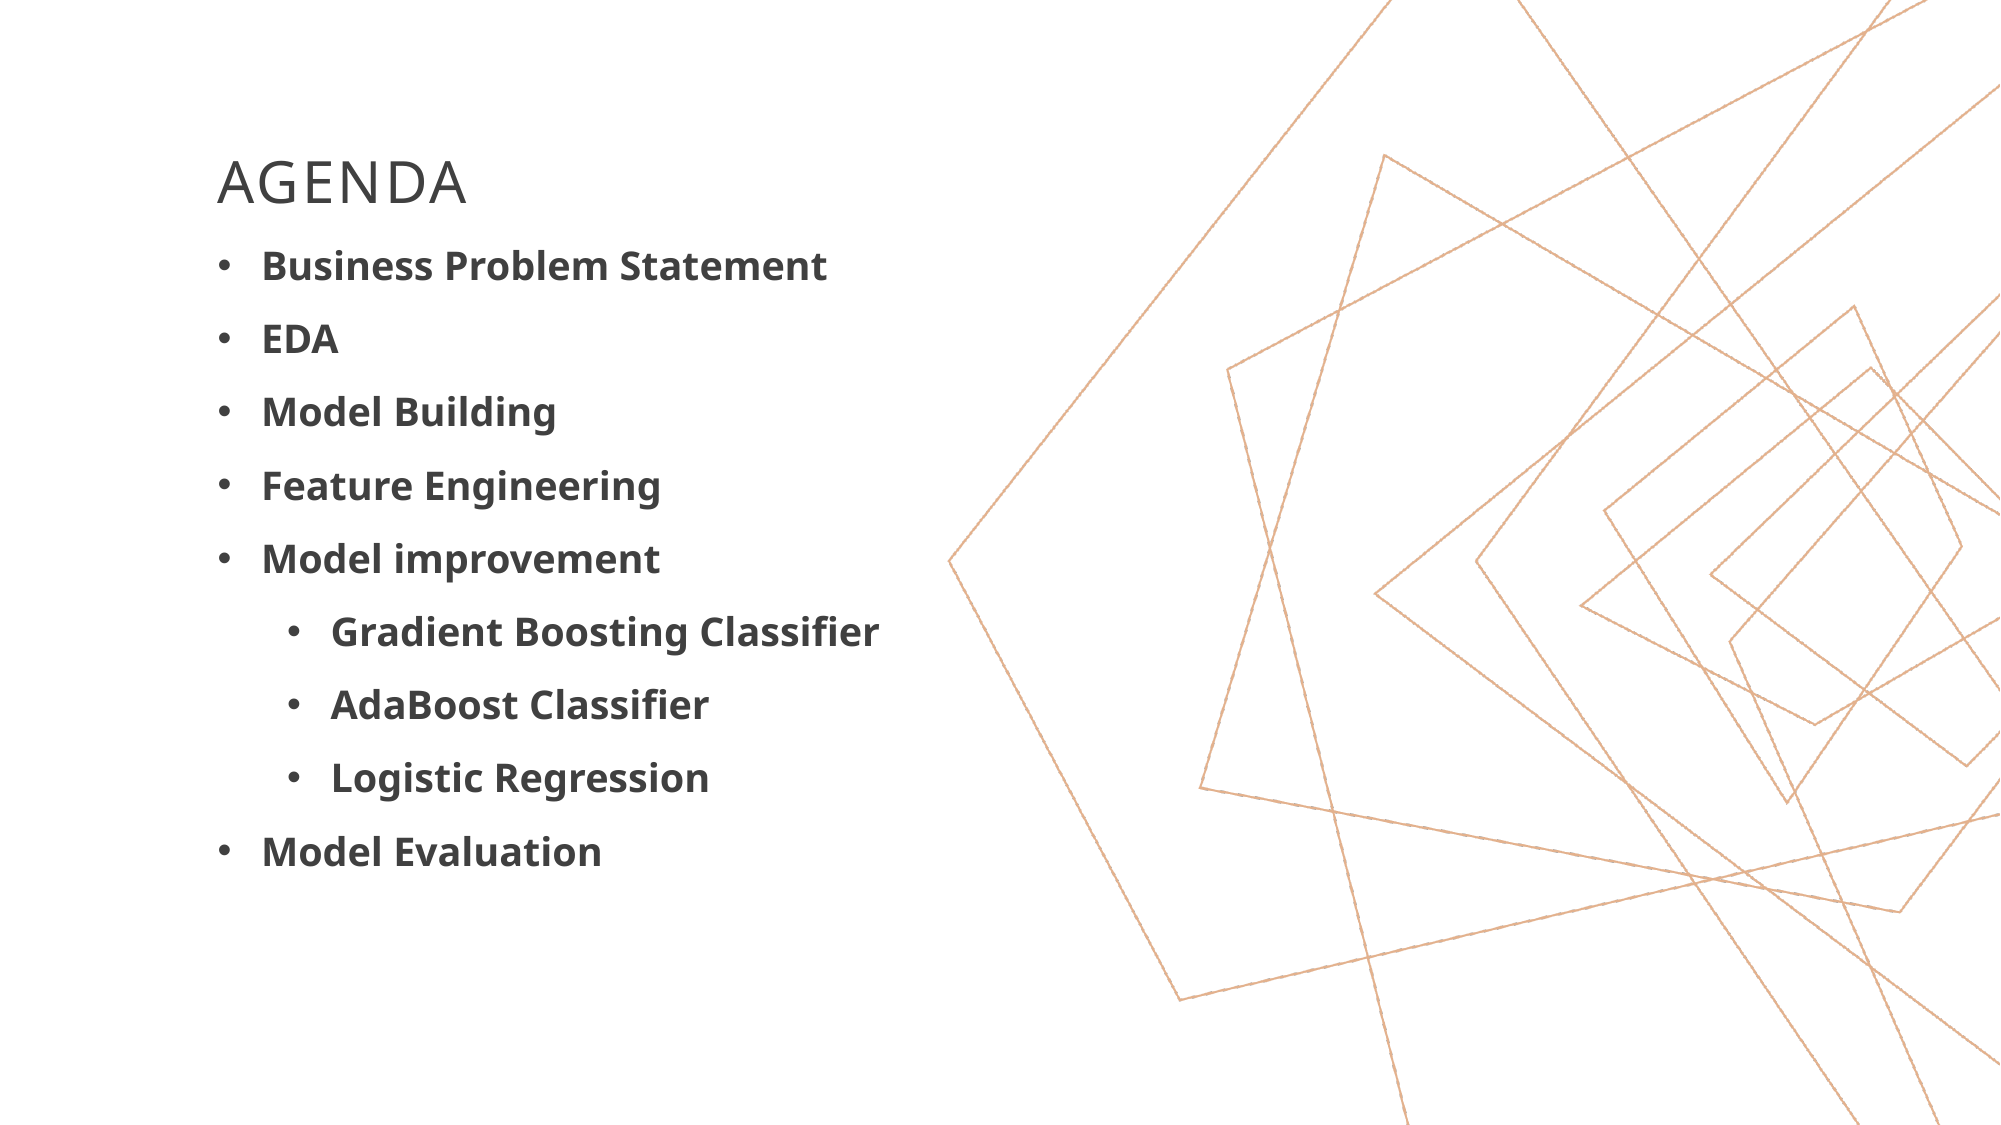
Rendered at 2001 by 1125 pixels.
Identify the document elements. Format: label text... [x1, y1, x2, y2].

title Agenda [202, 140, 723, 223]
list Business Problem Statement EDA Model Building Feature Engineering Model improvement Gradient Boosting Classifier AdaBoost Classifier Logistic Regression Model Evaluation [202, 223, 1371, 886]
picture [900, 0, 2000, 1125]
